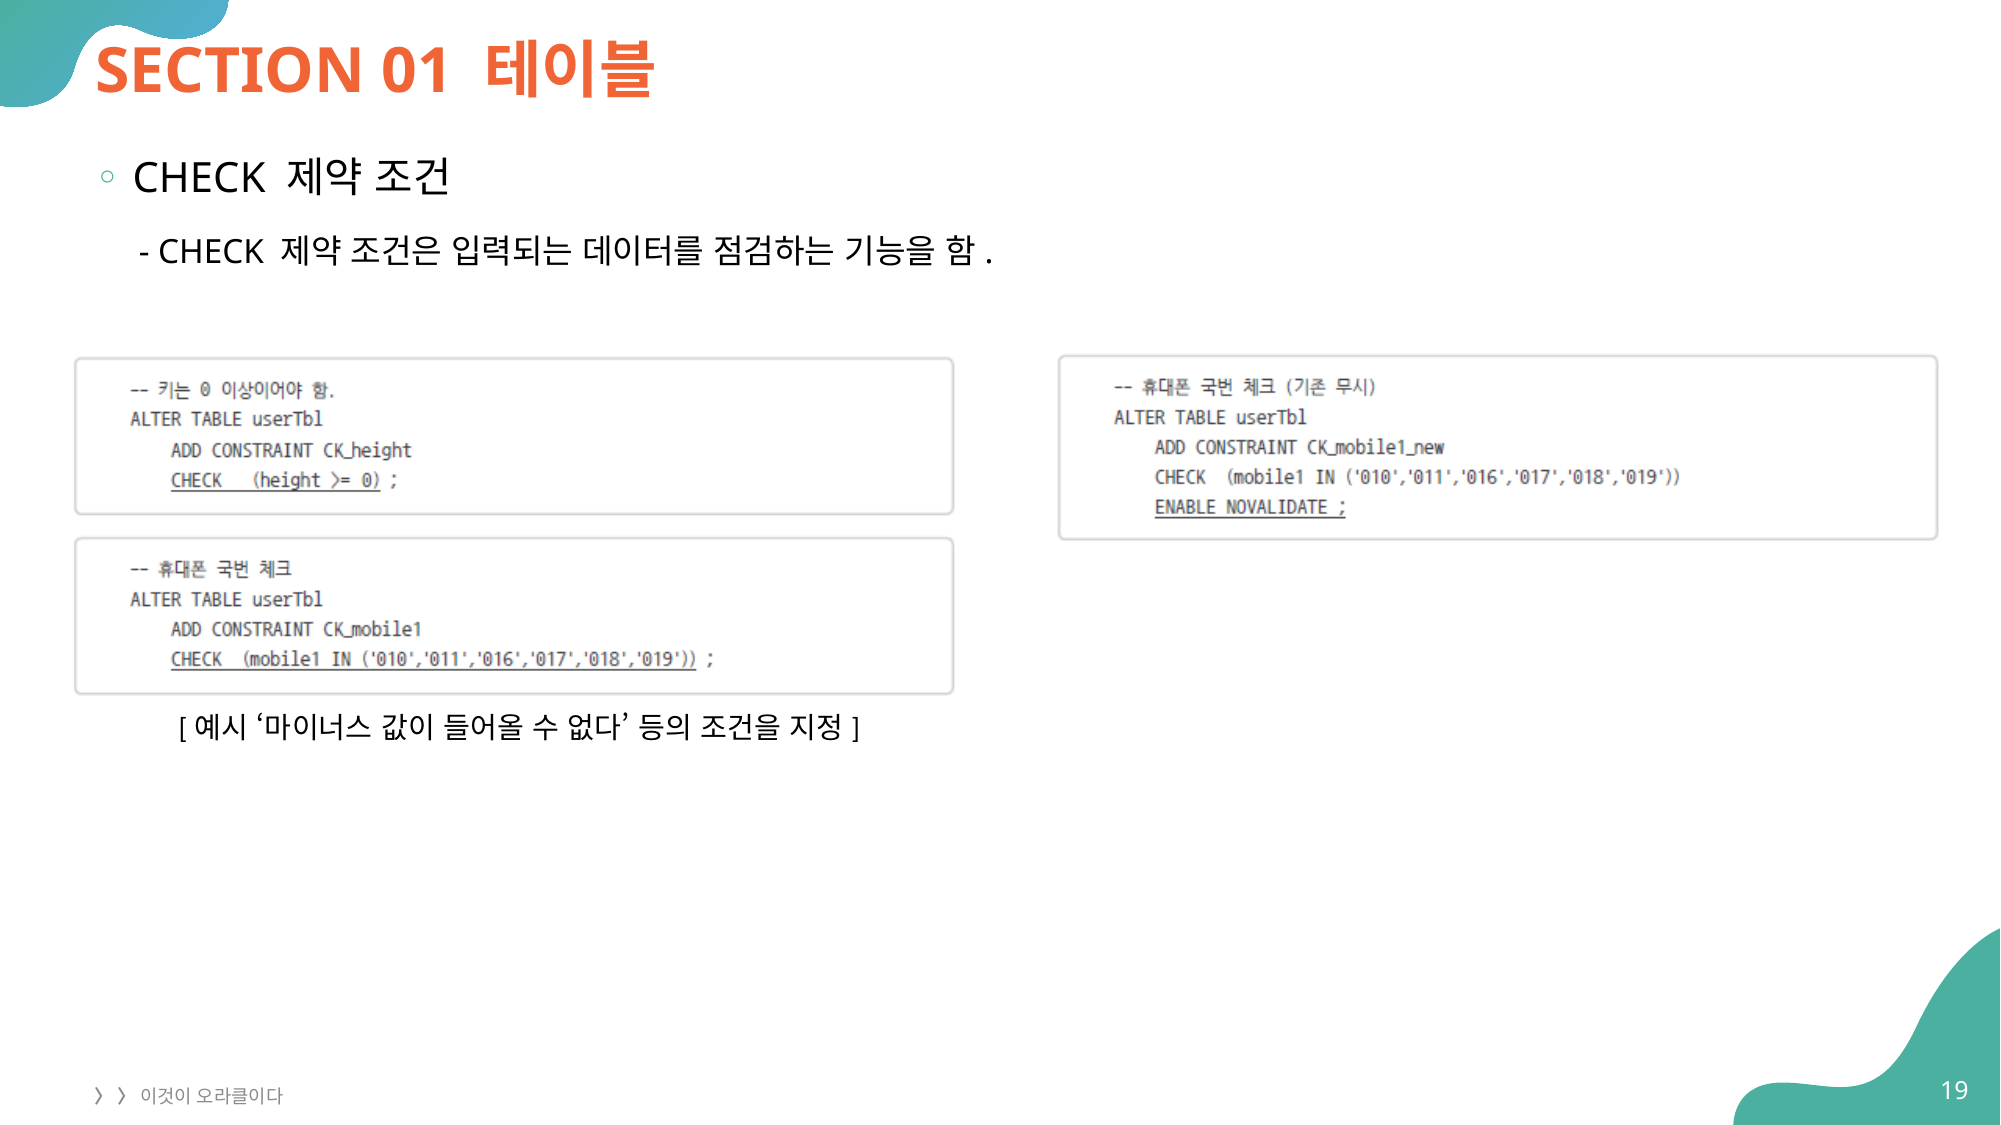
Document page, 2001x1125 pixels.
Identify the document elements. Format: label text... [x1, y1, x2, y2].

footer 〉 〉 이것이 오라클이다 [79, 1078, 755, 1114]
list CHECK 제약 조건 - CHECK 제약 조건은 입력되는 데이터를 점검하는 기능을 함. [79, 133, 1931, 493]
text_box [예시 ‘마이너스 값이 들어올 수 없다’ 등의 조건을 지정] [163, 707, 875, 752]
picture [1041, 324, 1948, 558]
picture [65, 332, 1003, 707]
title SECTION 01 테이블 [79, 17, 1931, 128]
slide_number 19 [1917, 1061, 1984, 1122]
